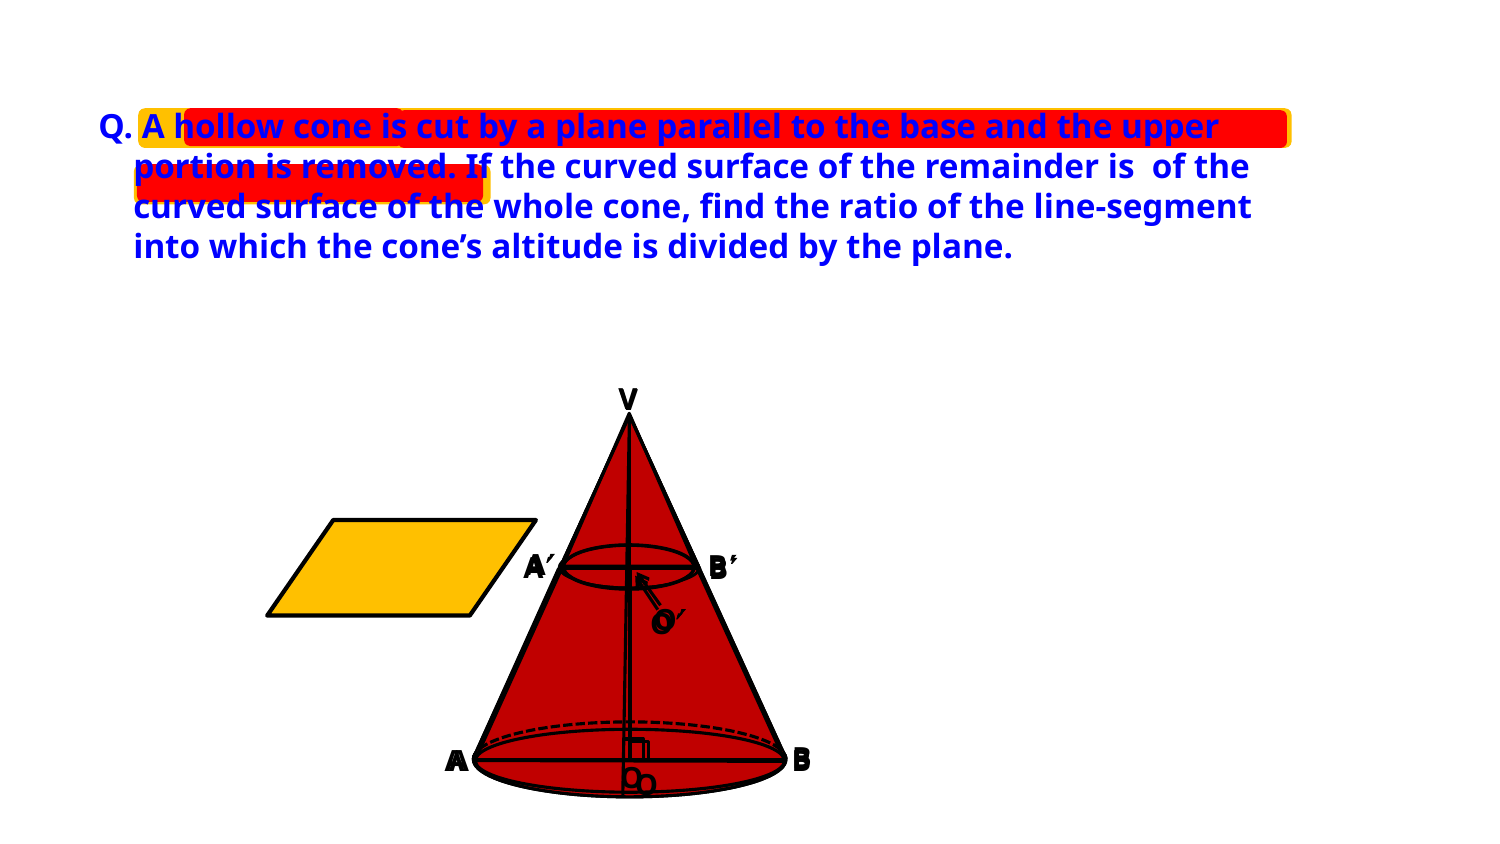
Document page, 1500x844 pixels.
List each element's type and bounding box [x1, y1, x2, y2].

text_box [481, 164, 493, 207]
text_box [398, 108, 1290, 151]
text_box [134, 161, 486, 205]
text_box [136, 106, 403, 151]
text_box [131, 163, 137, 205]
text_box [267, 520, 425, 616]
text_box [181, 106, 406, 149]
text_box [401, 106, 1294, 150]
text_box [434, 373, 828, 798]
